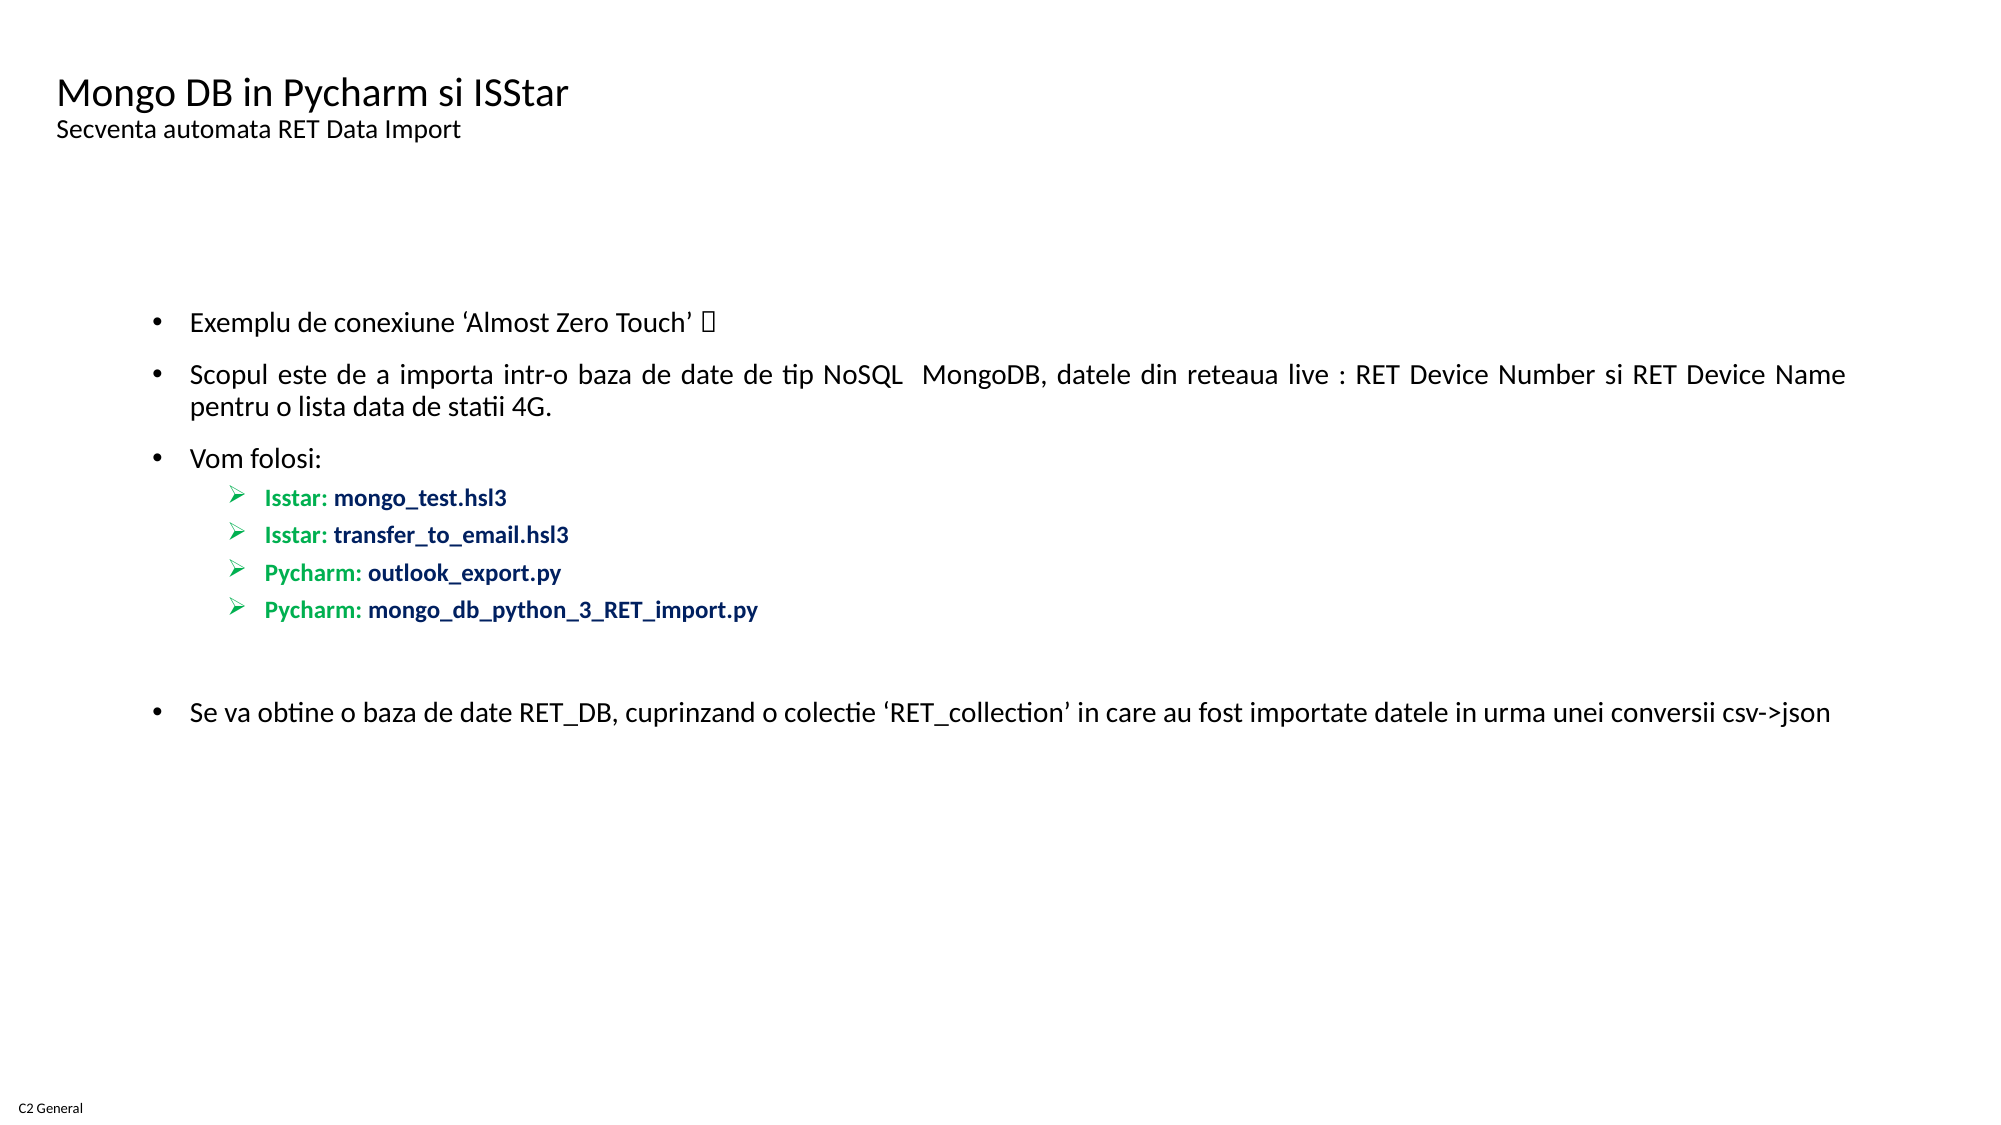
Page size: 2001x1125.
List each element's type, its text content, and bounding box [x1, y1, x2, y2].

list Exemplu de conexiune ‘Almost Zero Touch’  Scopul este de a importa intr-o baza de date de tip NoSQL MongoDB, datele din reteaua live : RET Device Number si RET Device Name pentru o lista data de statii 4G. Vom folosi: Isstar: mongo_test.hsl3 Isstar: transfer_to_email.hsl3 Pycharm: outlook_export.py Pycharm: mongo_db_python_3_RET_import.py Se va obtine o baza de date RET_DB, cuprinzand o colectie ‘RET_collection’ in care au fost importate datele in urma unei conversii csv->json [137, 299, 1863, 1014]
title Mongo DB in Pycharm si ISStar Secventa automata RET Data Import [41, 62, 1767, 280]
